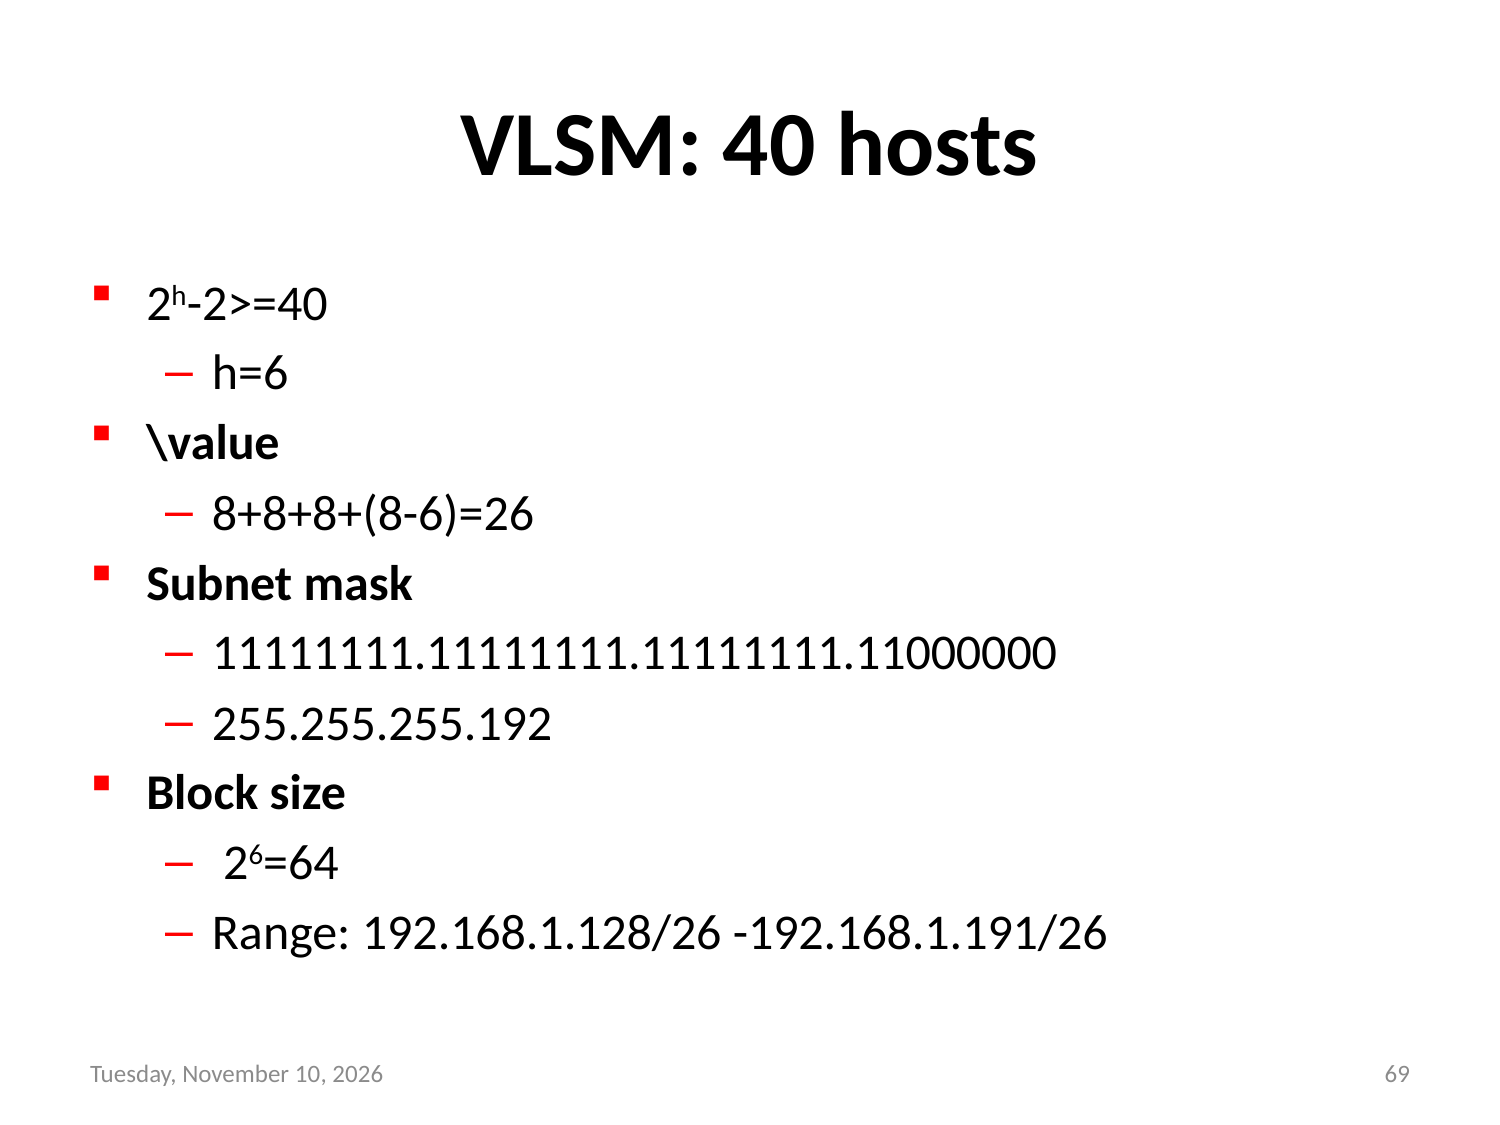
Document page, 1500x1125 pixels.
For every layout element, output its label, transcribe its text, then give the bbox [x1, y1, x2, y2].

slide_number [75, 1042, 425, 1103]
list 2h-2>=40 h=6 \value 8+8+8+(8-6)=26 Subnet mask 11111111.11111111.11111111.11000000 255.255.255.192 Block size 26=64 Range: 192.168.1.128/26 -192.168.1.191/26 [75, 262, 1425, 1005]
slide_number 69 [1074, 1042, 1425, 1103]
title VLSM: 40 hosts [75, 45, 1425, 233]
